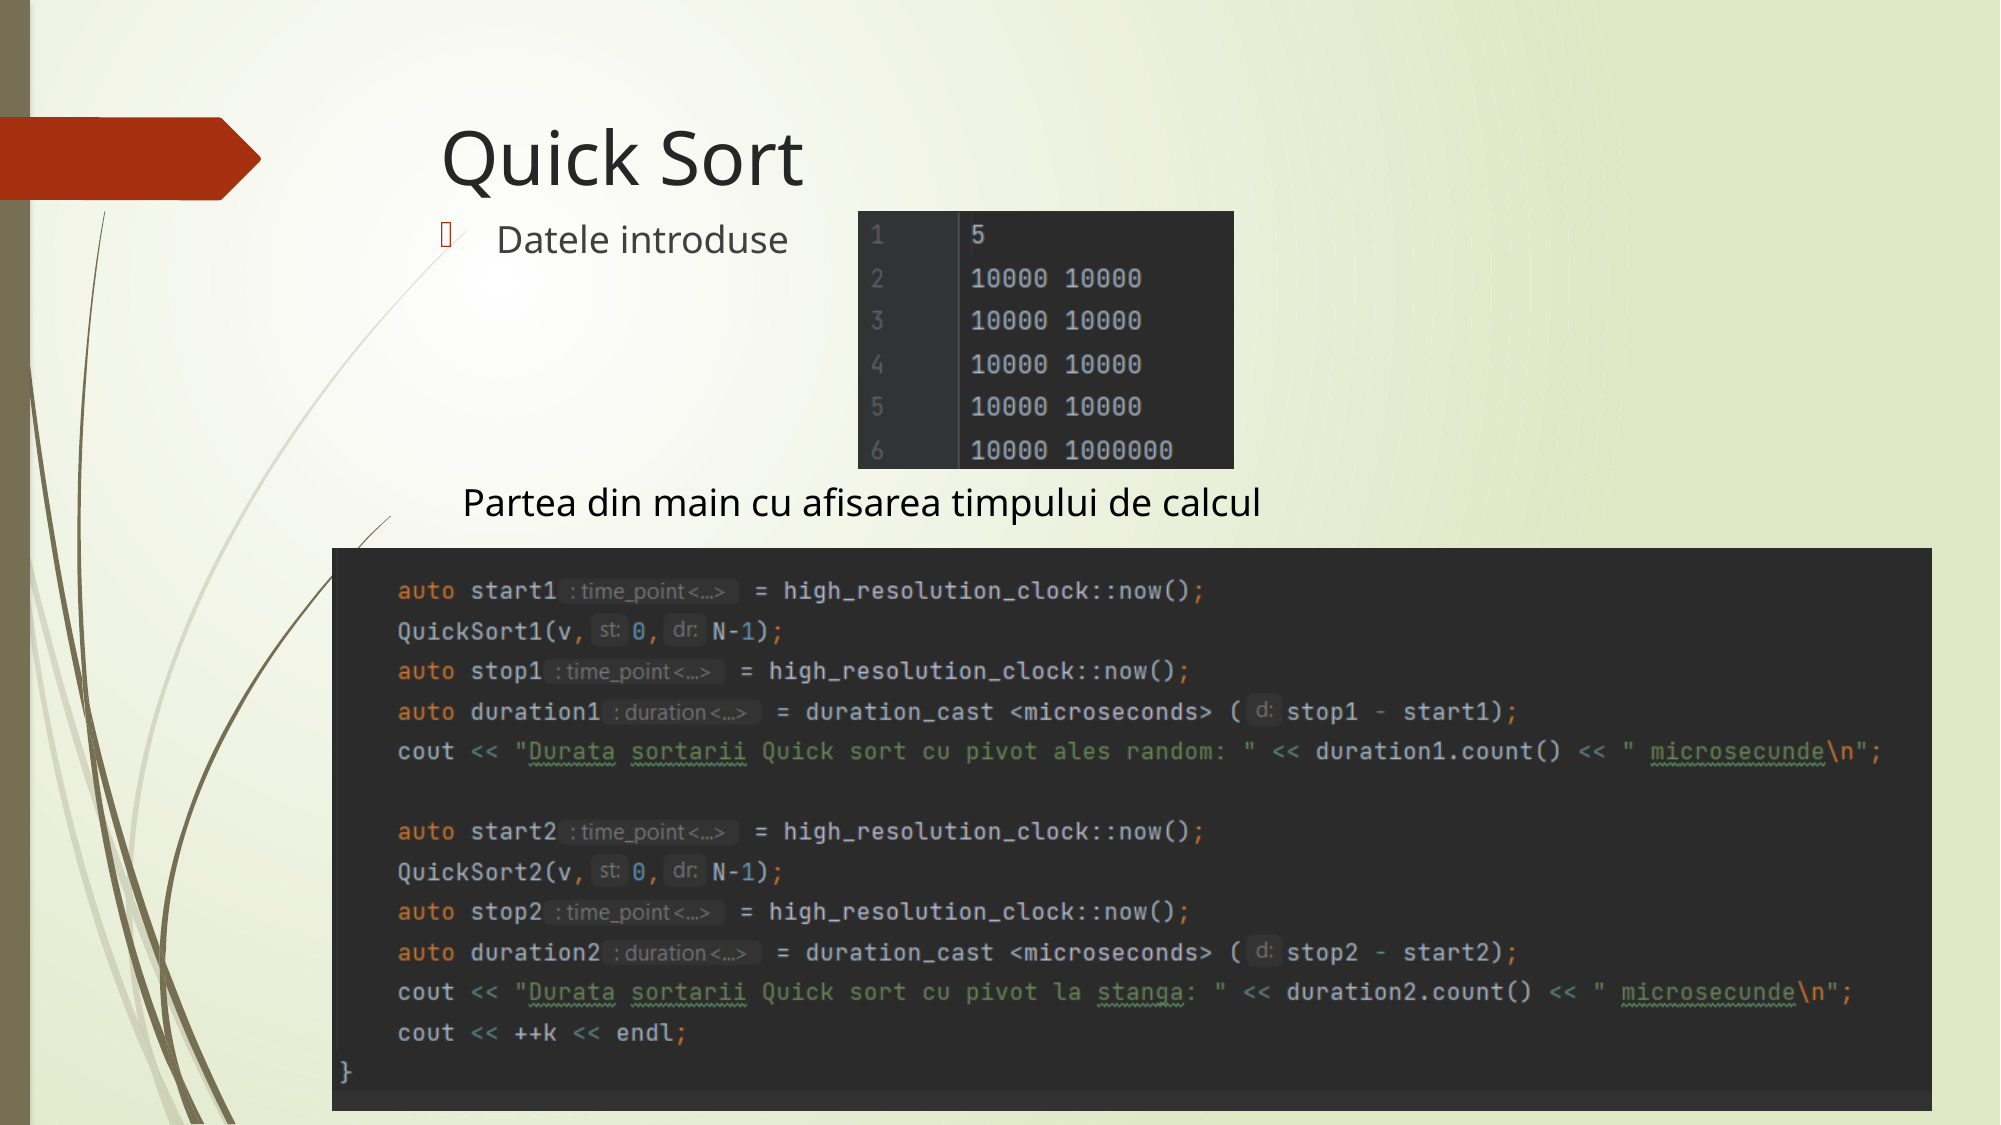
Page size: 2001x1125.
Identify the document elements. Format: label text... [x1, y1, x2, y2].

picture [332, 548, 1932, 1112]
title Quick Sort [425, 102, 1888, 208]
picture [858, 210, 1235, 470]
list Datele introduse [424, 208, 1888, 546]
text_box Partea din main cu afisarea timpului de calcul [447, 471, 1701, 532]
